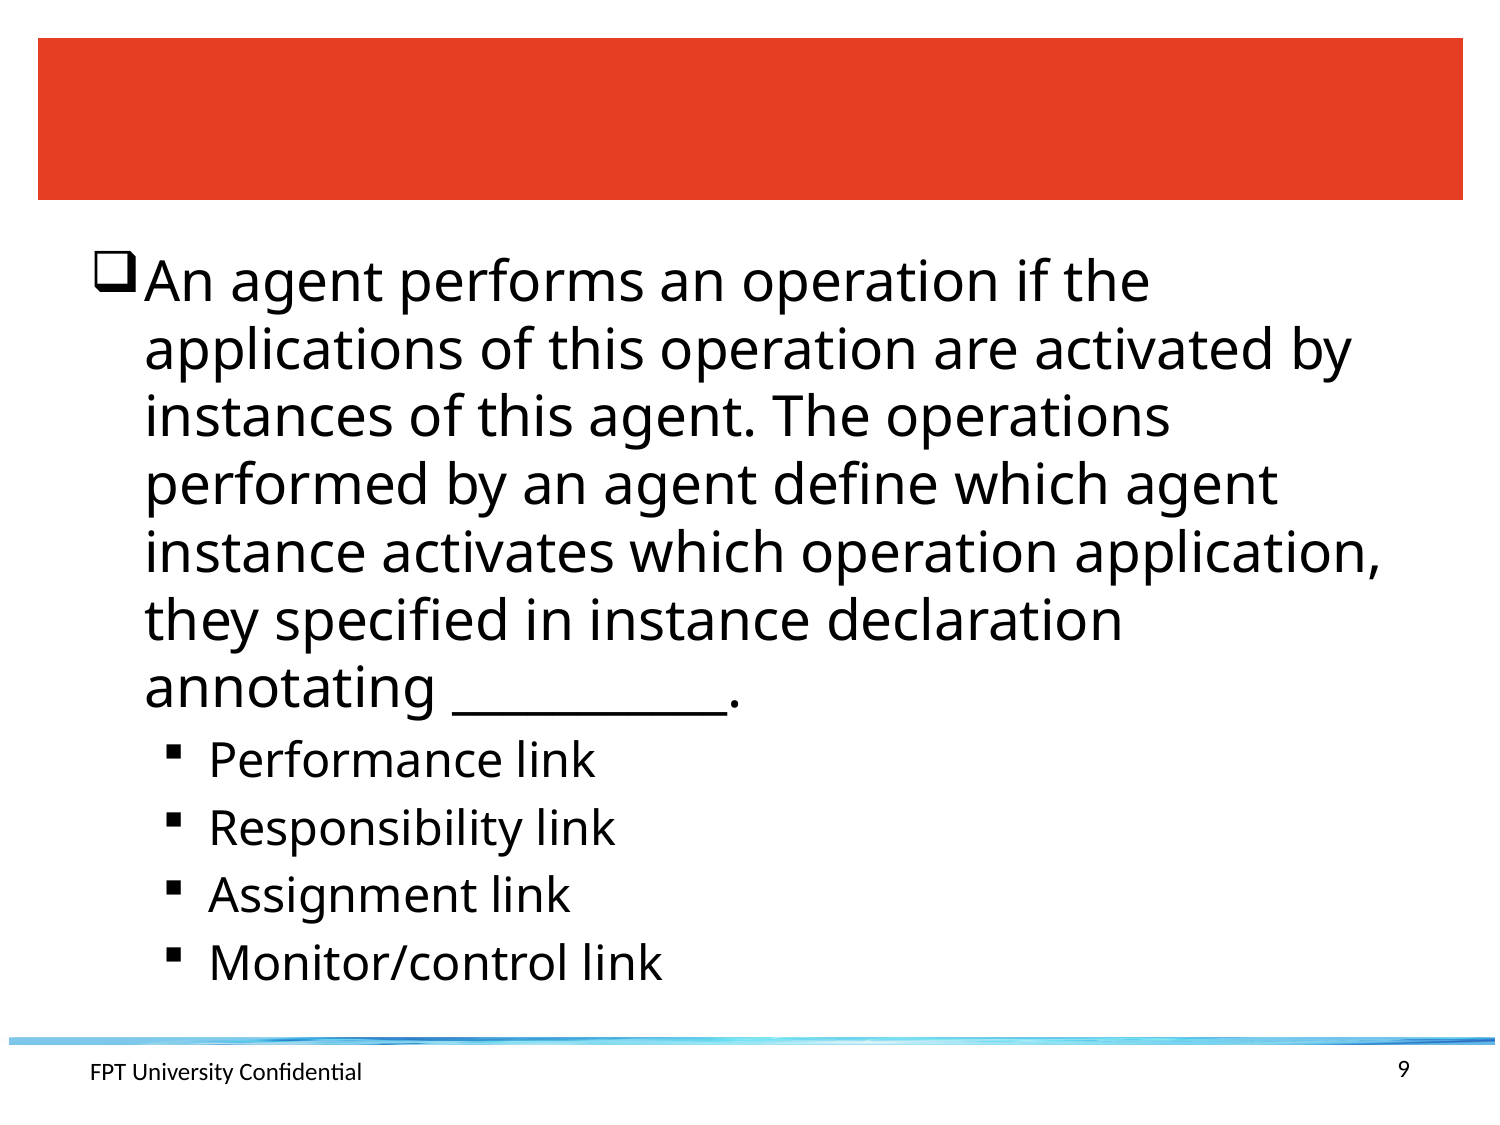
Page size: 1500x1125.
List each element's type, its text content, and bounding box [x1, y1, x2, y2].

picture [0, 1037, 1500, 1045]
list An agent performs an operation if the applications of this operation are activated by instances of this agent. The operations performed by an agent define which agent instance activates which operation application, they specified in instance declaration annotating ___________. Performance link Responsibility link Assignment link Monitor/control link [75, 237, 1425, 1005]
